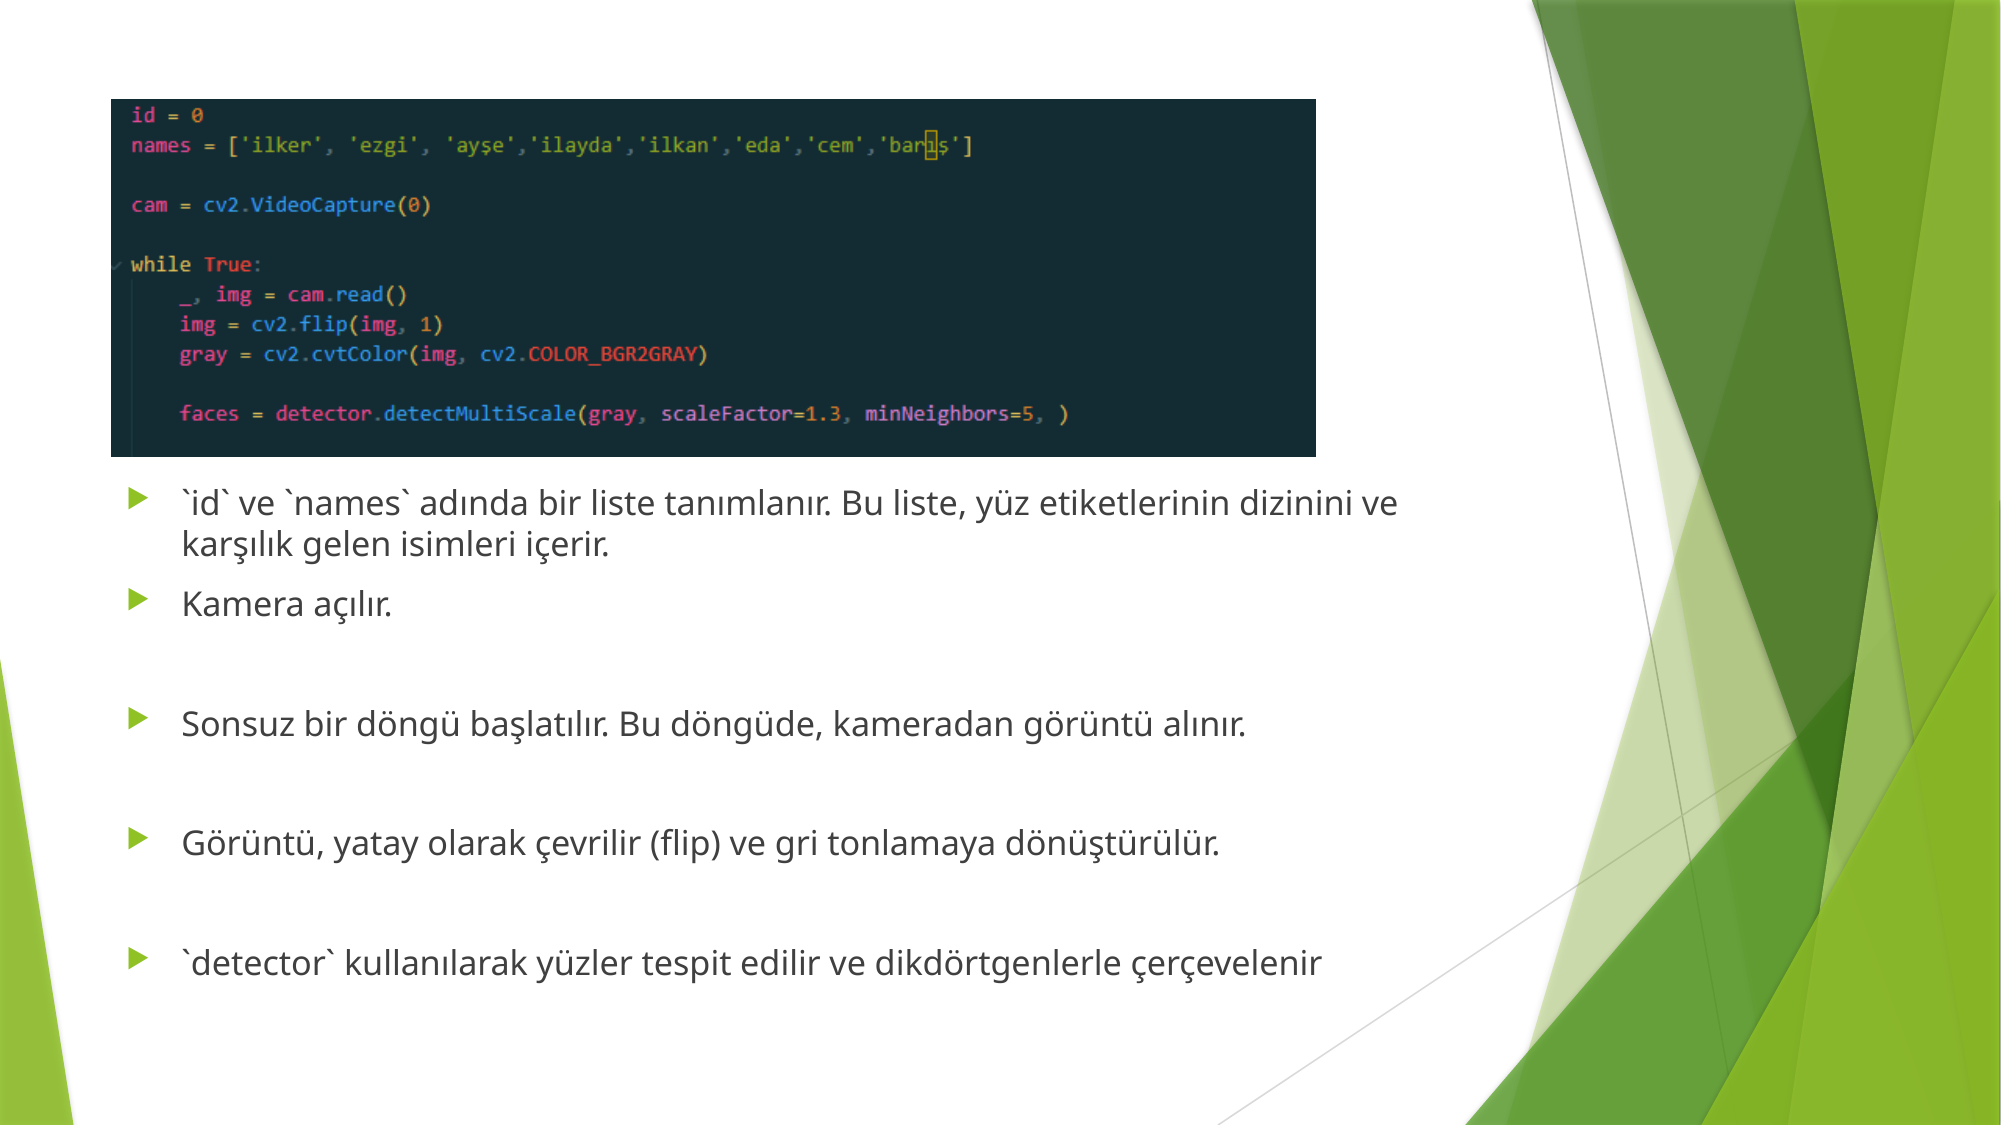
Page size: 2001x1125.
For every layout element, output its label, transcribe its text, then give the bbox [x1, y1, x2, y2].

picture [110, 99, 1317, 457]
list `id` ve `names` adında bir liste tanımlanır. Bu liste, yüz etiketlerinin dizinini ve karşılık gelen isimleri içerir. Kamera açılır. Sonsuz bir döngü başlatılır. Bu döngüde, kameradan görüntü alınır. Görüntü, yatay olarak çevrilir (flip) ve gri tonlamaya dönüştürülür. `detector` kullanılarak yüzler tespit edilir ve dikdörtgenlerle çerçevelenir [111, 354, 1522, 992]
